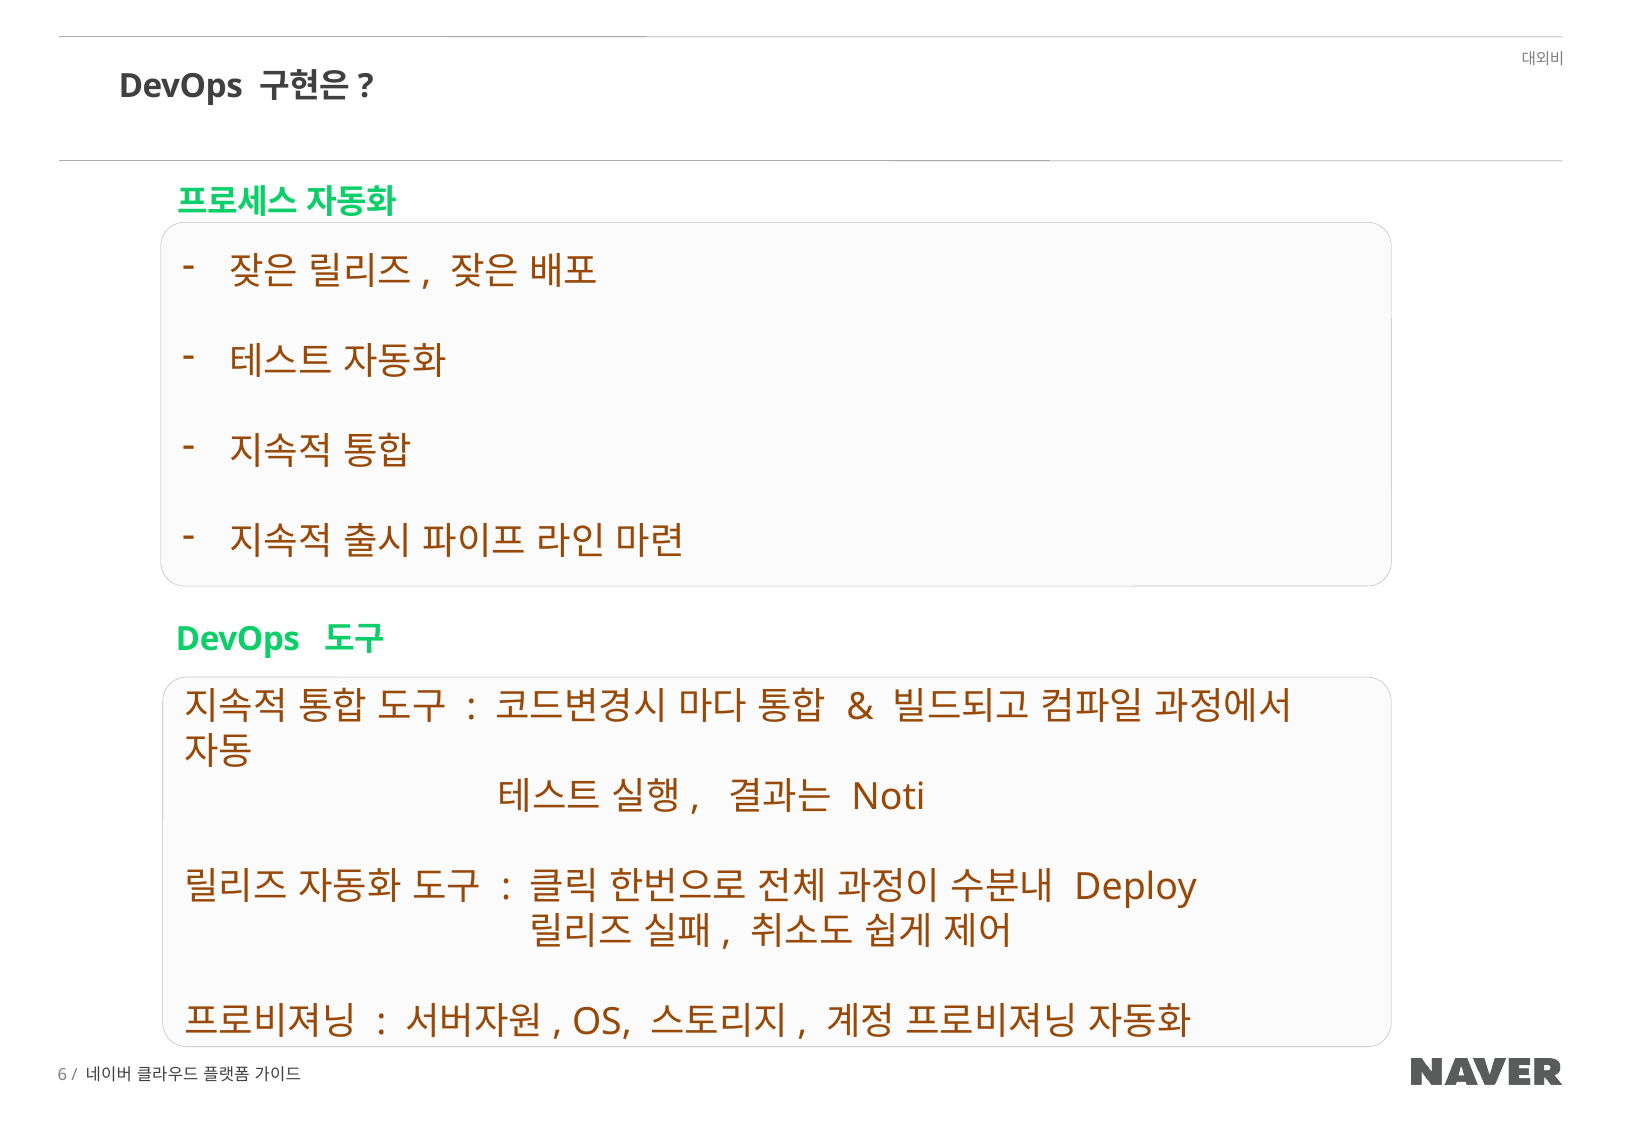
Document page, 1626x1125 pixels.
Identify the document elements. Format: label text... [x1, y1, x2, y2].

picture [1411, 1058, 1563, 1085]
title DevOps 구현은? [103, 49, 1522, 110]
text_box 잦은 릴리즈, 잦은 배포 테스트 자동화 지속적 통합 지속적 출시 파이프 라인 마련 [158, 220, 1394, 589]
text_box 프로세스 자동화 [162, 172, 612, 228]
text_box 지속적 통합 도구 : 코드변경시 마다 통합 & 빌드되고 컴파일 과정에서 자동 테스트 실행, 결과는 Noti 릴리즈 자동화 도구 : 클릭 한번으로 전체 과정이 수분내 Deploy 릴리즈 실패, 취소도 쉽게 제어 프로비져닝 : 서버자원, OS, 스토리지, 계정 프로비져닝 자동화 [160, 674, 1394, 1049]
text_box DevOps 도구 [160, 609, 506, 665]
